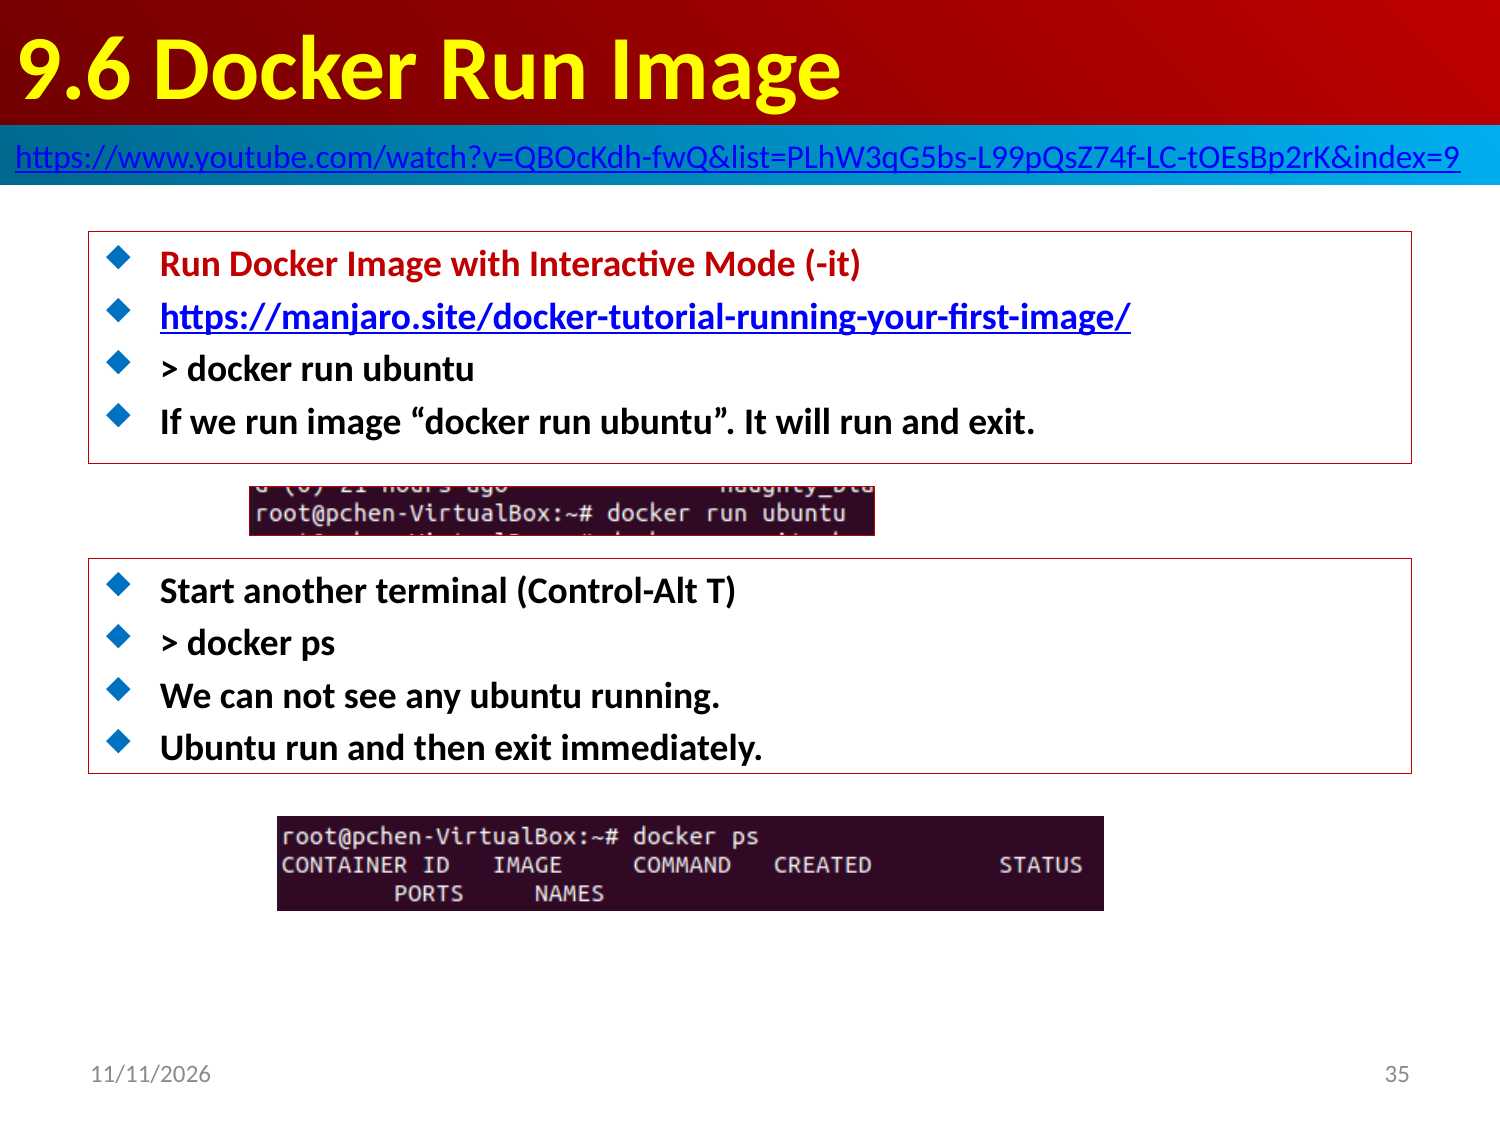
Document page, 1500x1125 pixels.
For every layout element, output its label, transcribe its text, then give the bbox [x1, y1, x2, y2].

picture [277, 816, 1105, 911]
subtitle Run Docker Image with Interactive Mode (-it) https://manjaro.site/docker-tutorial-running-your-first-image/ > docker run ubuntu If we run image “docker run ubuntu”. It will run and exit. [88, 231, 1412, 464]
picture [249, 486, 876, 536]
title 9.6 Docker Run Image [0, 0, 1500, 125]
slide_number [75, 1042, 425, 1103]
text_box https://www.youtube.com/watch?v=QBOcKdh-fwQ&list=PLhW3qG5bs-L99pQsZ74f-LC-tOEsBp2rK&index=9 [0, 125, 1500, 185]
slide_number 35 [1074, 1042, 1425, 1103]
text_box Start another terminal (Control-Alt T) > docker ps We can not see any ubuntu running. Ubuntu run and then exit immediately. [88, 558, 1412, 774]
